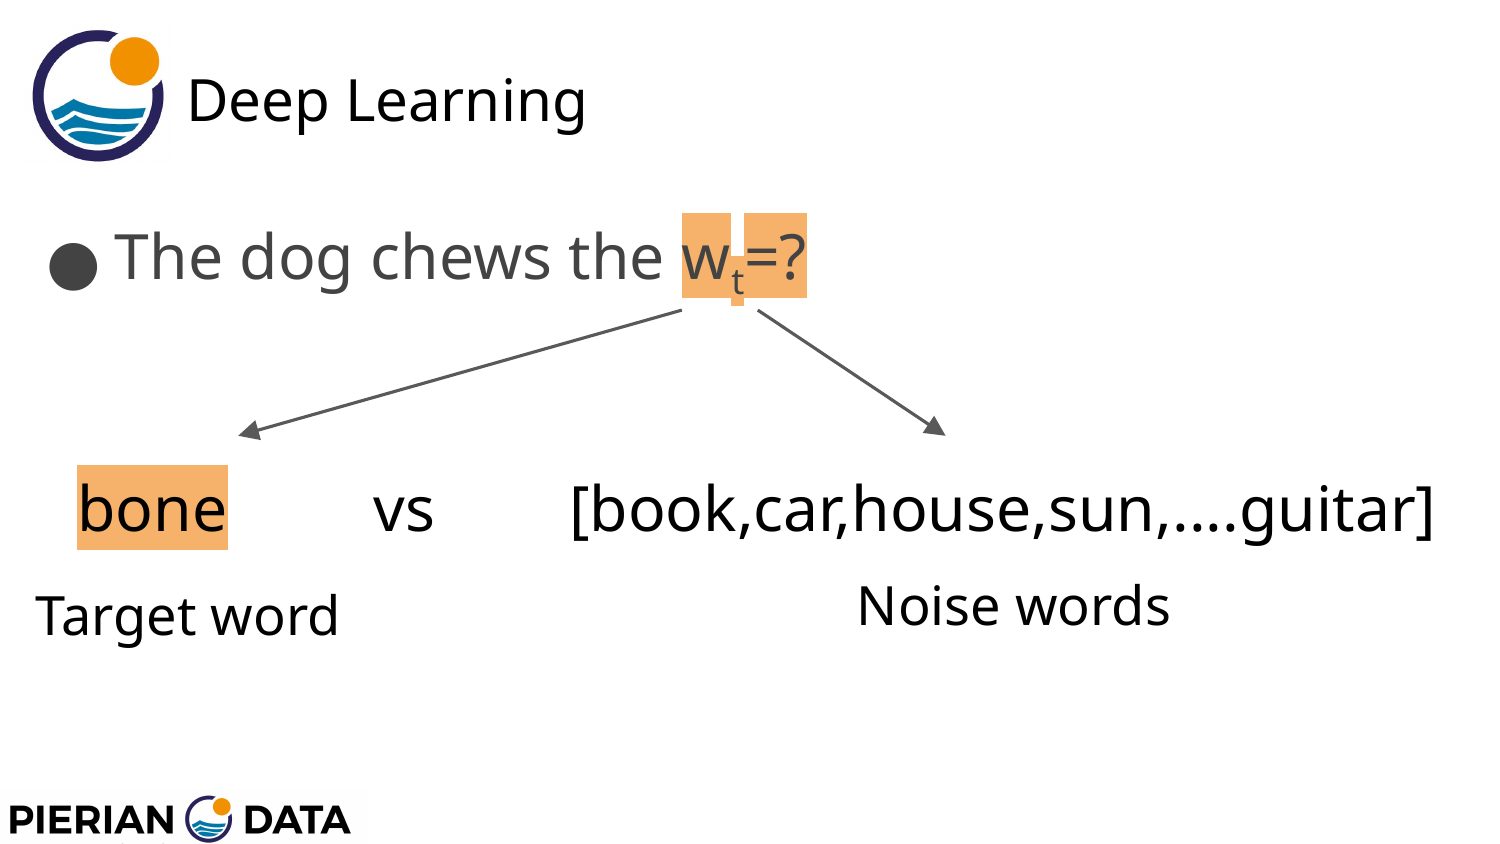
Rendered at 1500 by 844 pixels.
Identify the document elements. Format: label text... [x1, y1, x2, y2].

picture [24, 24, 172, 167]
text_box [237, 309, 683, 436]
text_box bone vs [62, 453, 554, 572]
text_box Target word [0, 566, 383, 684]
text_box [757, 309, 946, 436]
text_box [book,car,house,sun,....guitar] [554, 453, 1462, 572]
list The dog chews the wt=? [24, 189, 1496, 750]
picture [0, 787, 368, 844]
title Deep Learning [176, 48, 1449, 143]
text_box Noise words [771, 556, 1232, 674]
